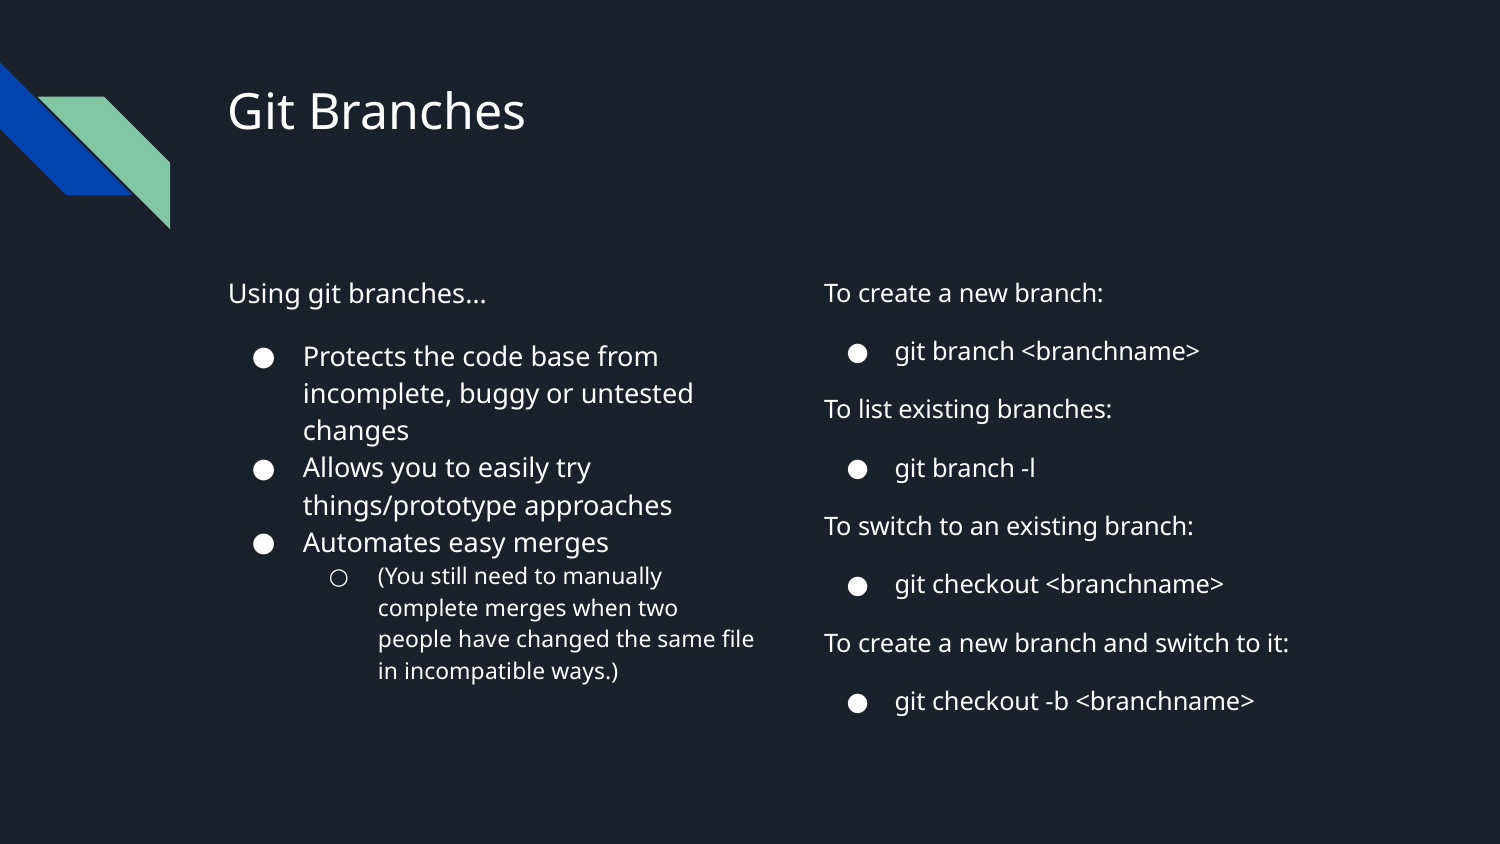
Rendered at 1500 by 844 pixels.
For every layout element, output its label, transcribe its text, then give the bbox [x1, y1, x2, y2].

title Git Branches [212, 64, 1368, 215]
list To create a new branch: git branch <branchname> To list existing branches: git branch -l To switch to an existing branch: git checkout <branchname> To create a new branch and switch to it: git checkout -b <branchname> [809, 257, 1368, 735]
list Using git branches… Protects the code base from incomplete, buggy or untested changes Allows you to easily try things/prototype approaches Automates easy merges (You still need to manually complete merges when two people have changed the same file in incompatible ways.) [212, 257, 772, 735]
